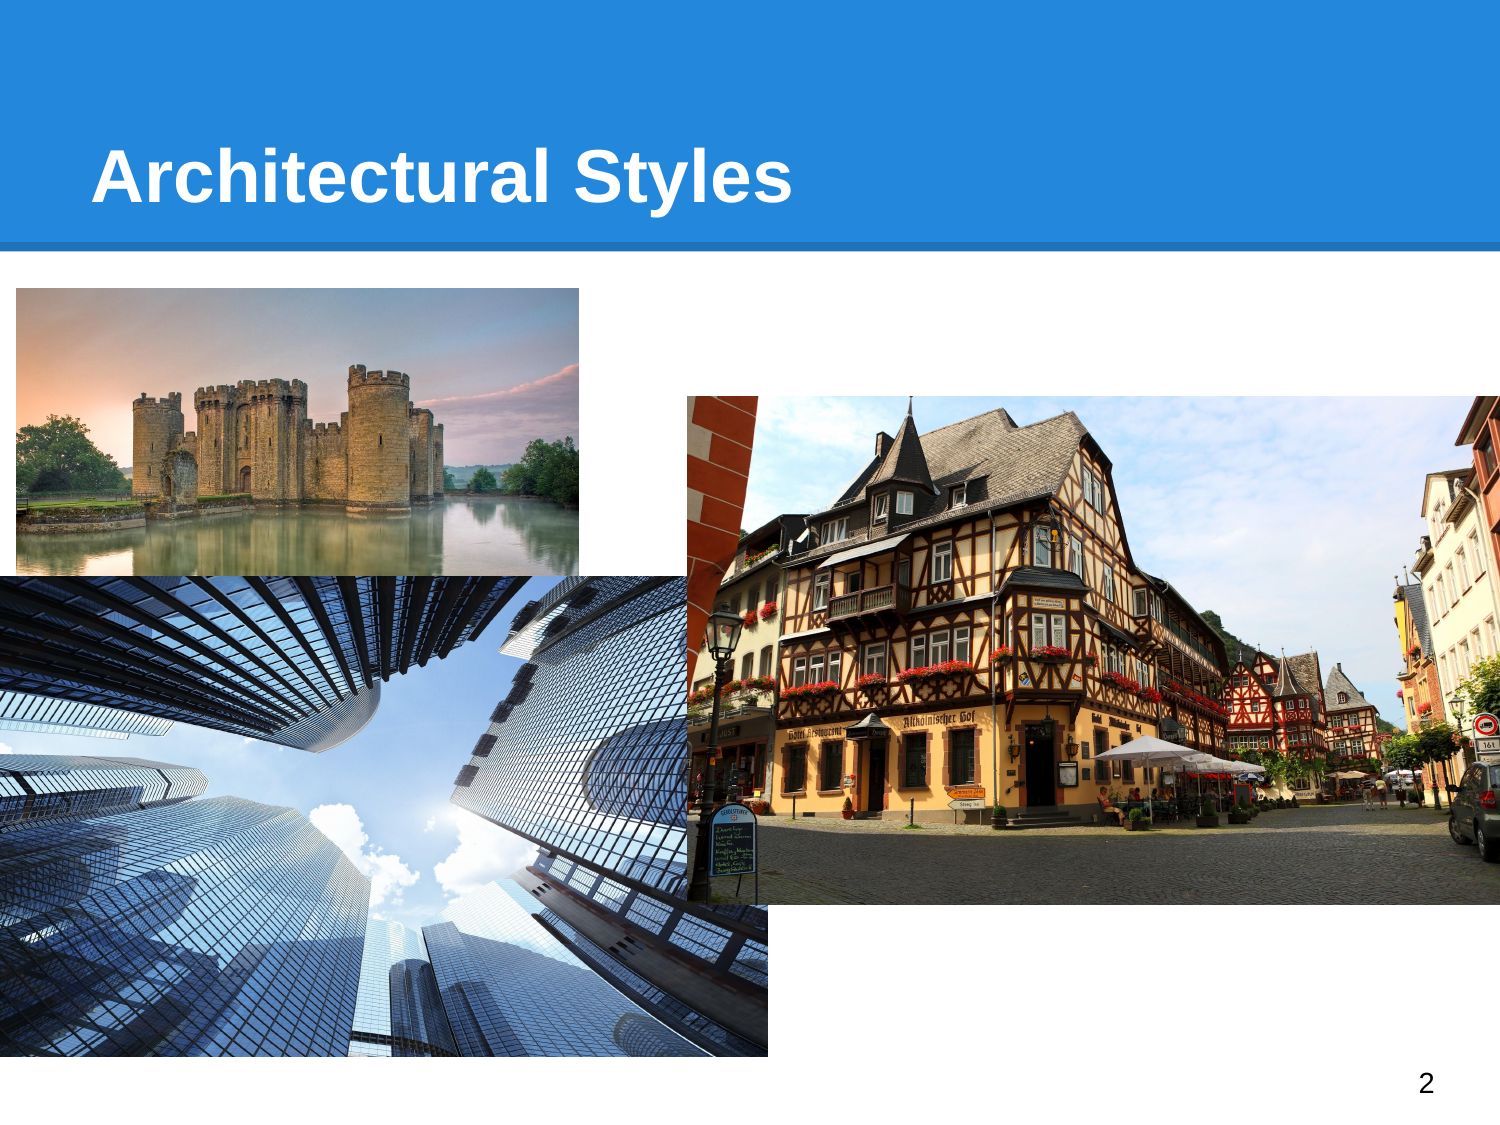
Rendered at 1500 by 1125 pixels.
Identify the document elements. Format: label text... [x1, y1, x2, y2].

picture [0, 288, 1500, 1057]
slide_number ‹#› [1403, 1038, 1494, 1125]
title Architectural Styles [75, 45, 1425, 233]
